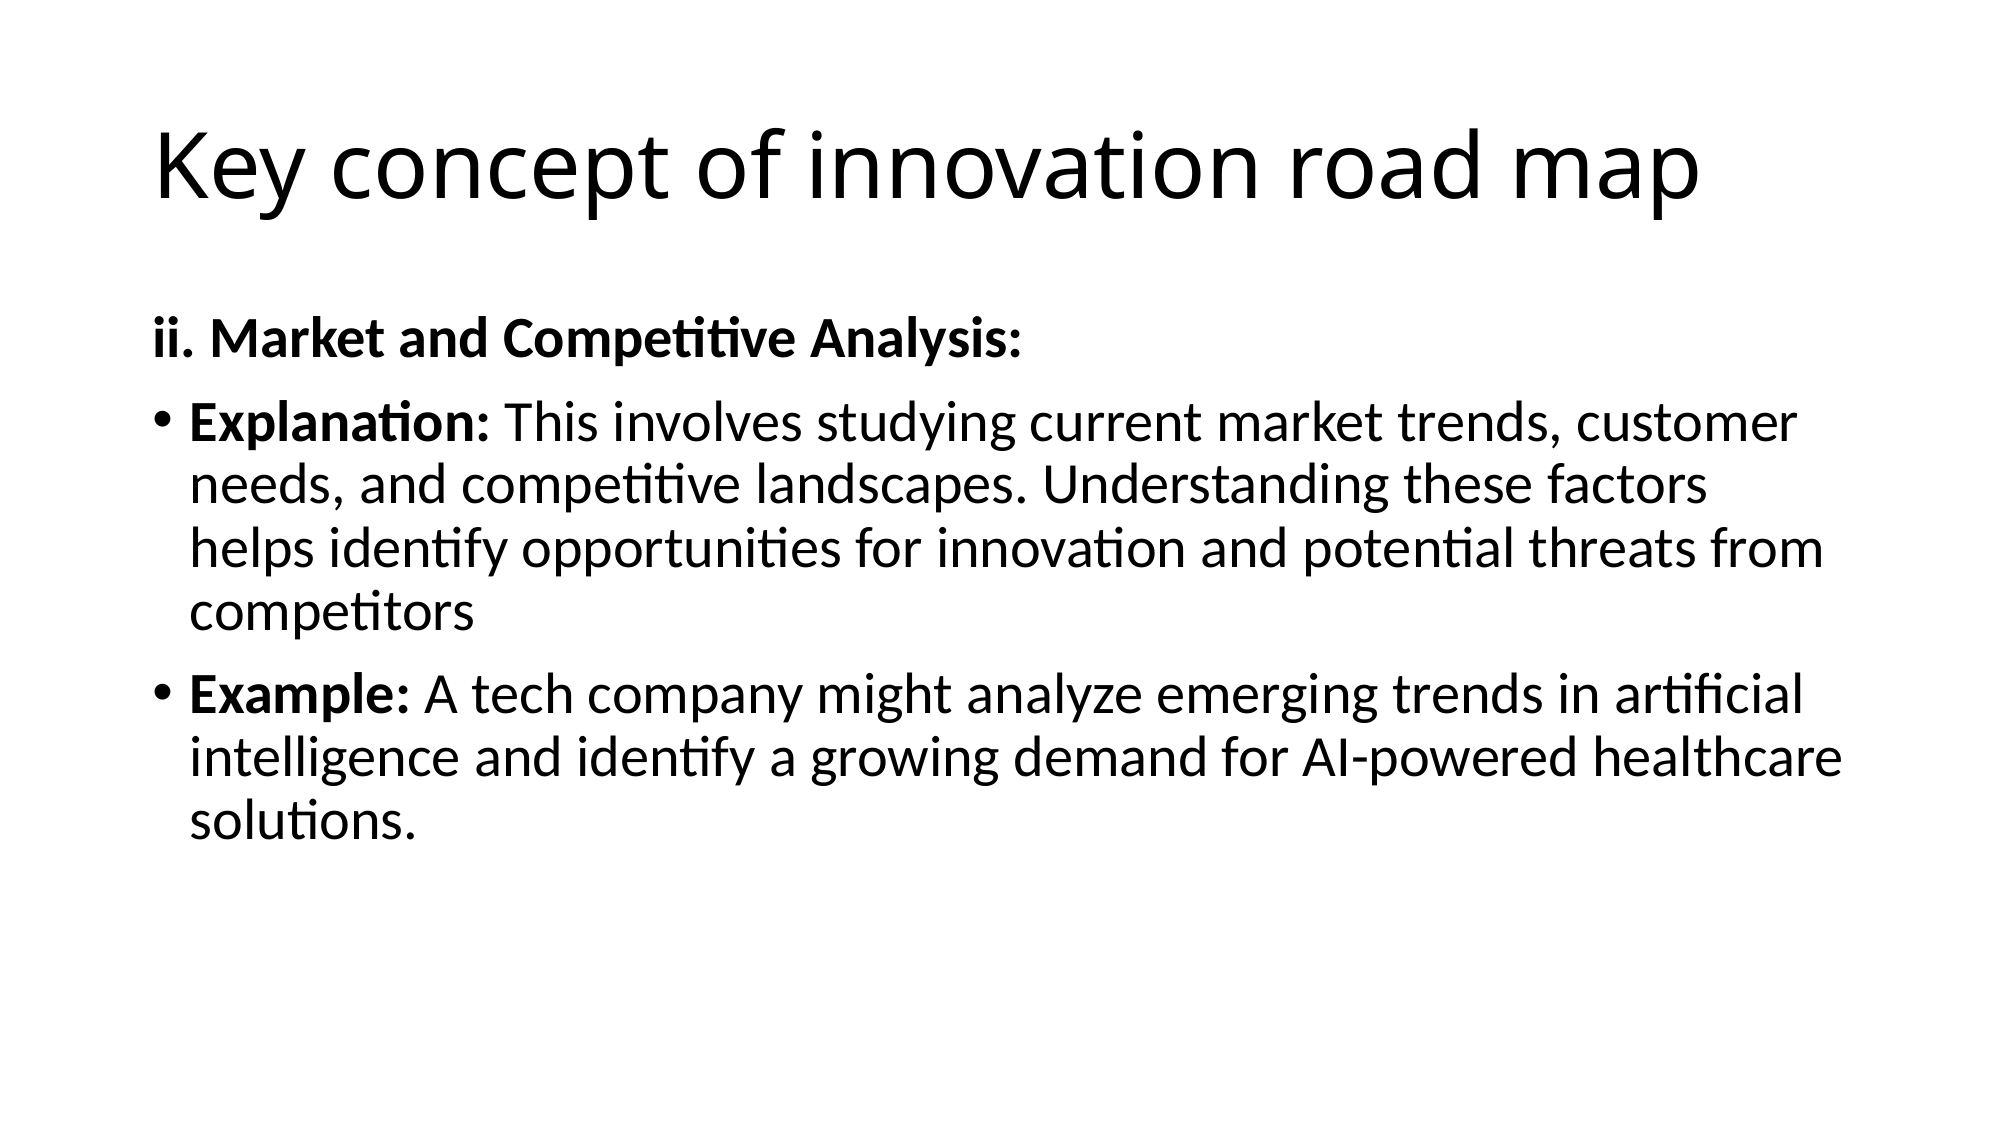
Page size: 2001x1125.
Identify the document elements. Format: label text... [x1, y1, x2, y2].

title Key concept of innovation road map [137, 59, 1863, 278]
list ii. Market and Competitive Analysis: Explanation: This involves studying current market trends, customer needs, and competitive landscapes. Understanding these factors helps identify opportunities for innovation and potential threats from competitors Example: A tech company might analyze emerging trends in artificial intelligence and identify a growing demand for AI-powered healthcare solutions. [137, 299, 1863, 1014]
